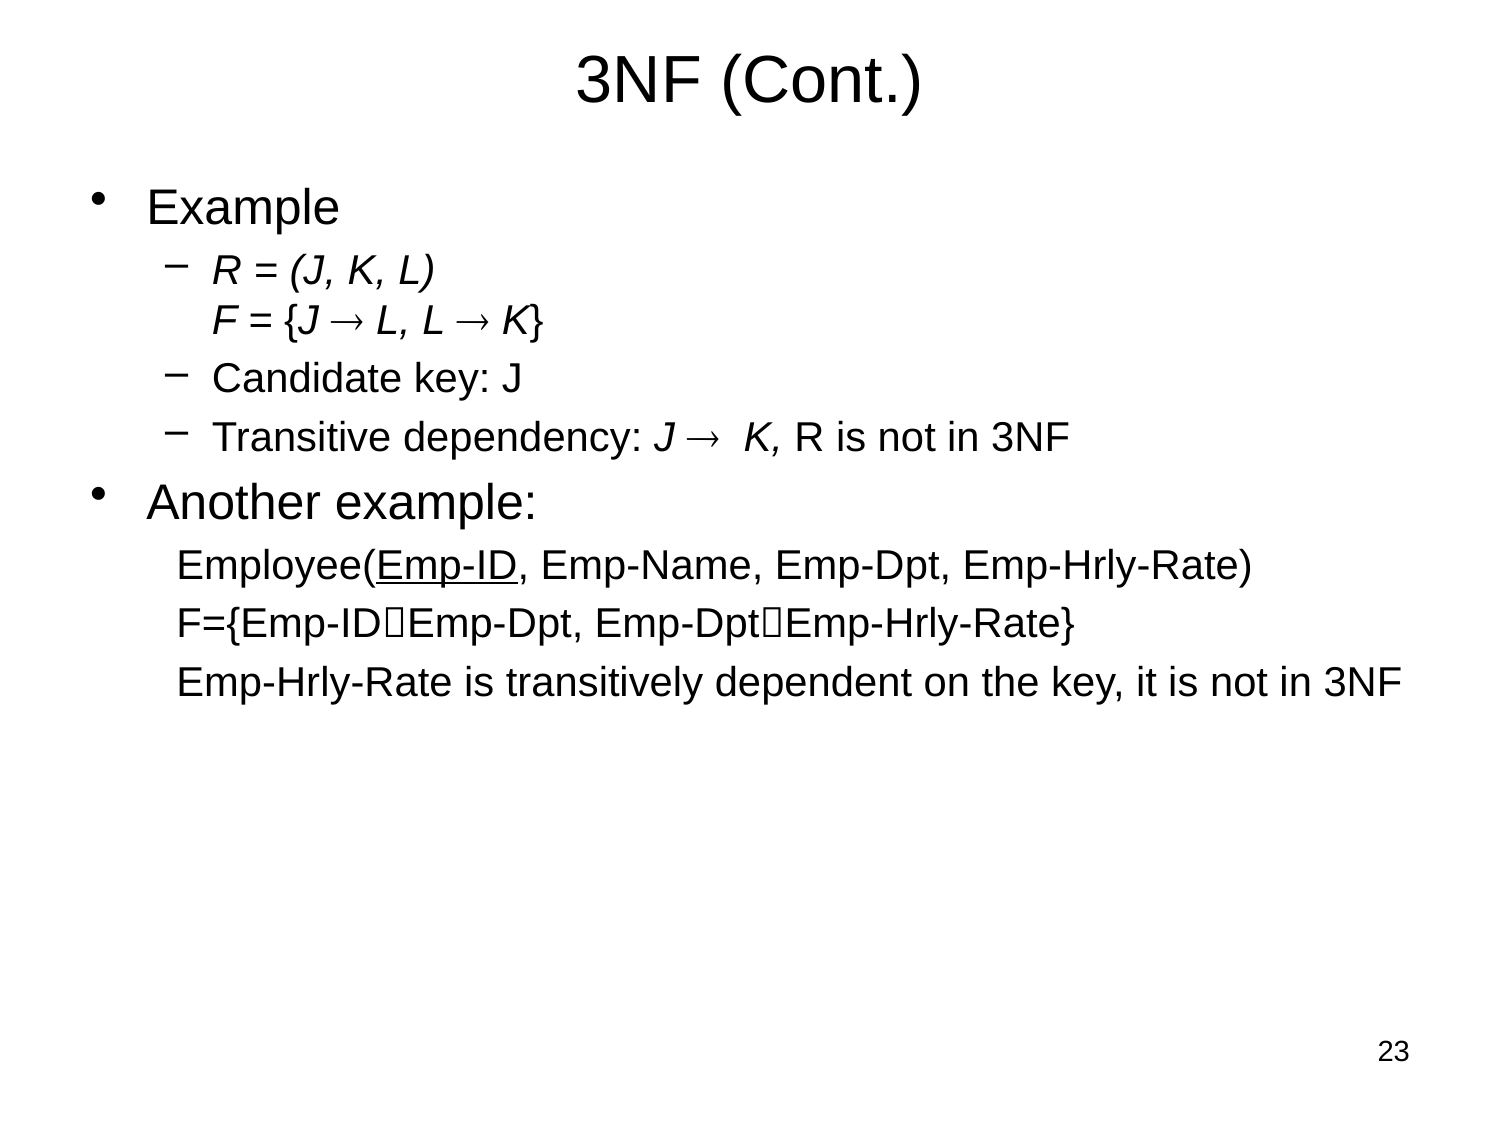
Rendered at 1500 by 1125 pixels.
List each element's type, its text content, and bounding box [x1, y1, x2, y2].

slide_number 23 [1074, 1024, 1425, 1103]
title 3NF (Cont.) [75, 24, 1425, 128]
list Example R = (J, K, L) F = {J  L, L  K} Candidate key: J Transitive dependency: J  K, R is not in 3NF Another example: Employee(Emp-ID, Emp-Name, Emp-Dpt, Emp-Hrly-Rate) F={Emp-IDEmp-Dpt, Emp-DptEmp-Hrly-Rate} Emp-Hrly-Rate is transitively dependent on the key, it is not in 3NF [75, 166, 1425, 1005]
